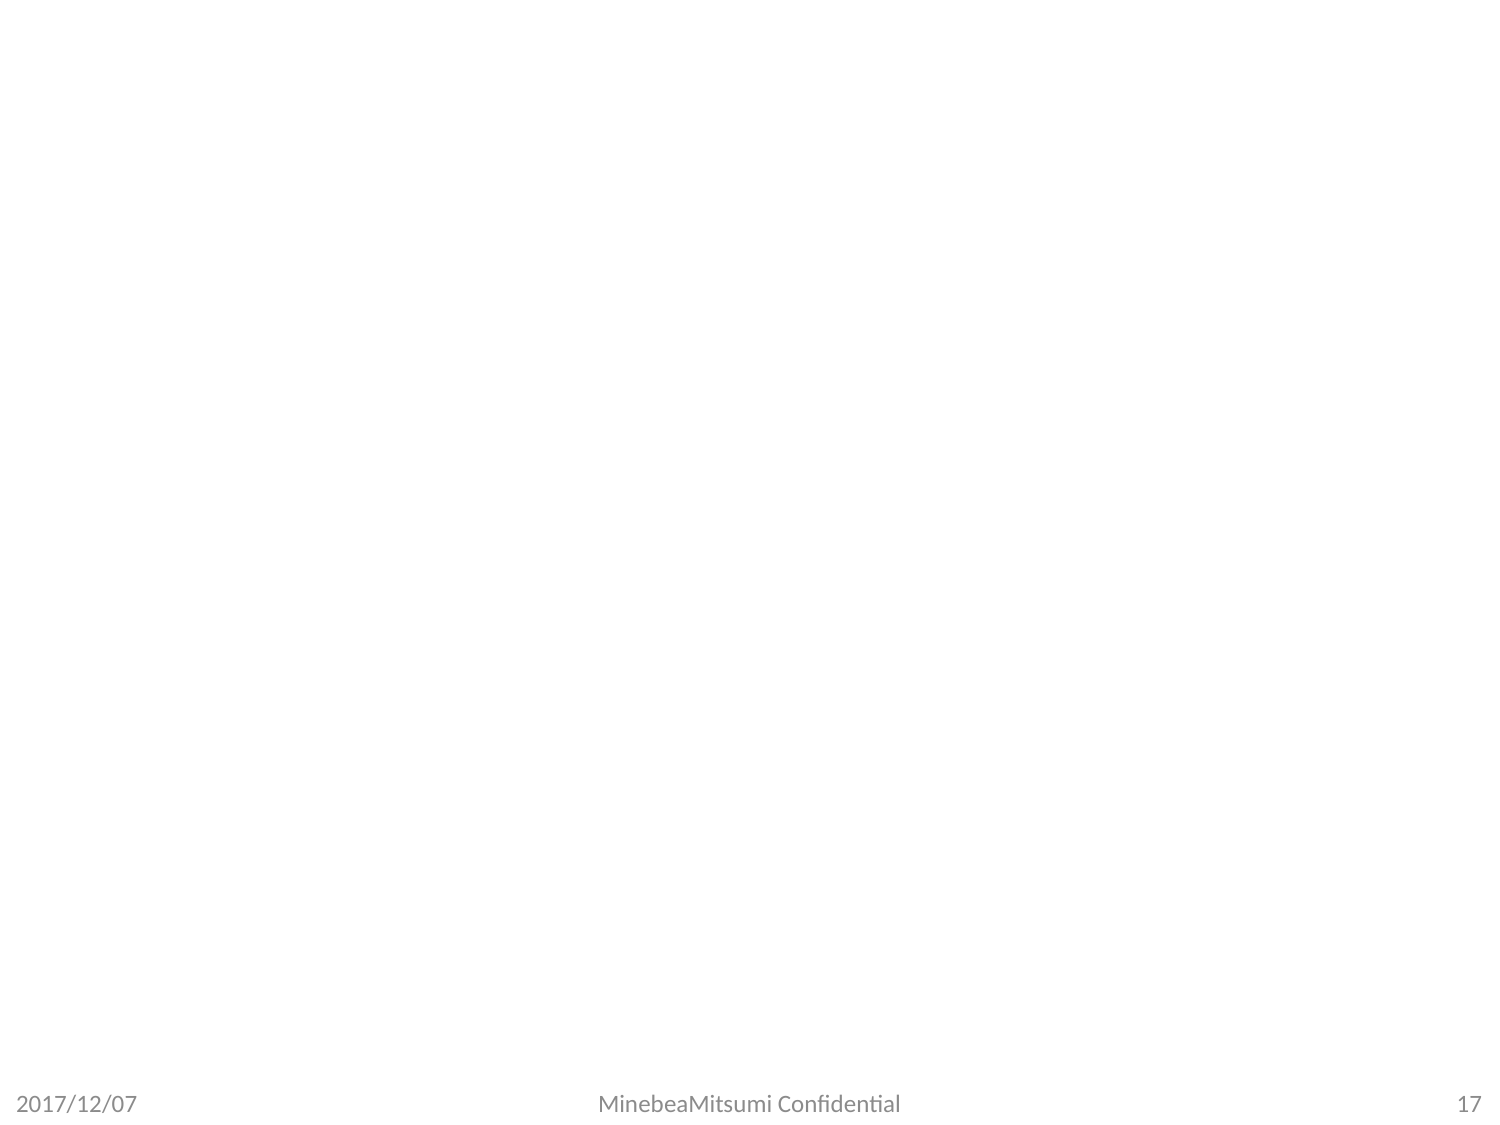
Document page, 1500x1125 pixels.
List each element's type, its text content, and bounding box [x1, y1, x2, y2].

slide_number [1, 1080, 351, 1125]
footer MinebeaMitsumi Confidential [512, 1080, 988, 1125]
slide_number 17 [1147, 1080, 1498, 1125]
